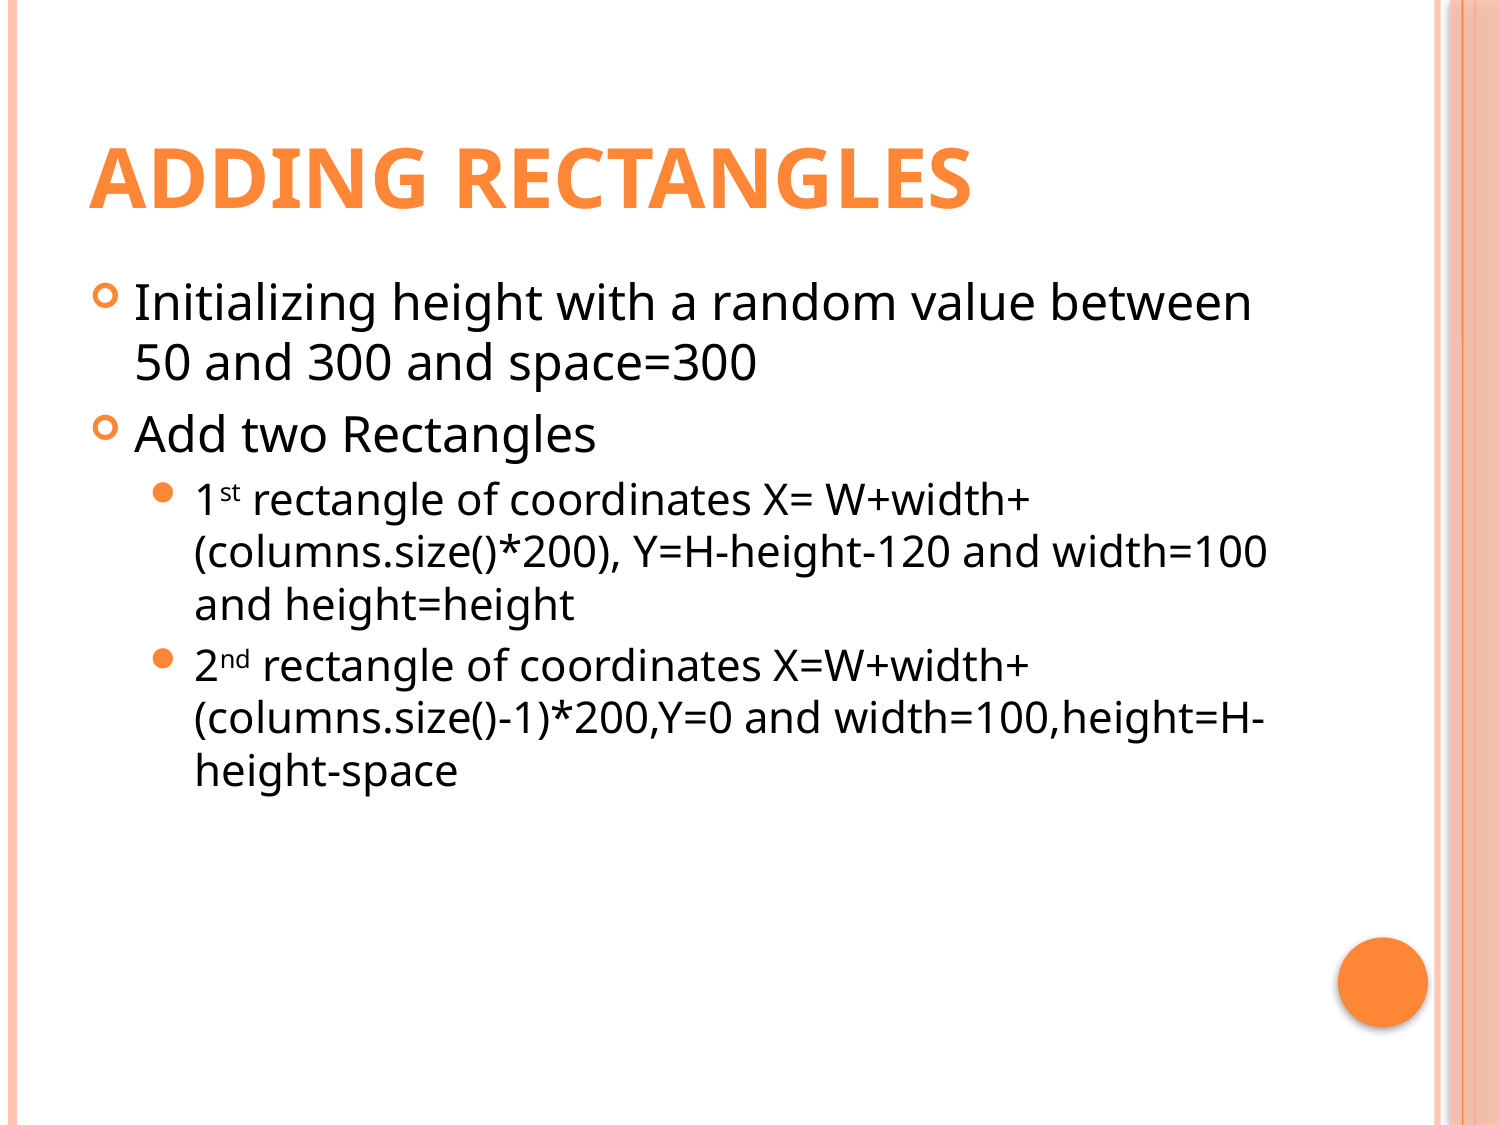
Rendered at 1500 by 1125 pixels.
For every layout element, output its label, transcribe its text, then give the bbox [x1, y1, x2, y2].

title Adding rectangles [75, 45, 1300, 233]
list Initializing height with a random value between 50 and 300 and space=300 Add two Rectangles 1st rectangle of coordinates X= W+width+(columns.size()*200), Y=H-height-120 and width=100 and height=height 2nd rectangle of coordinates X=W+width+(columns.size()-1)*200,Y=0 and width=100,height=H-height-space [75, 262, 1300, 1062]
